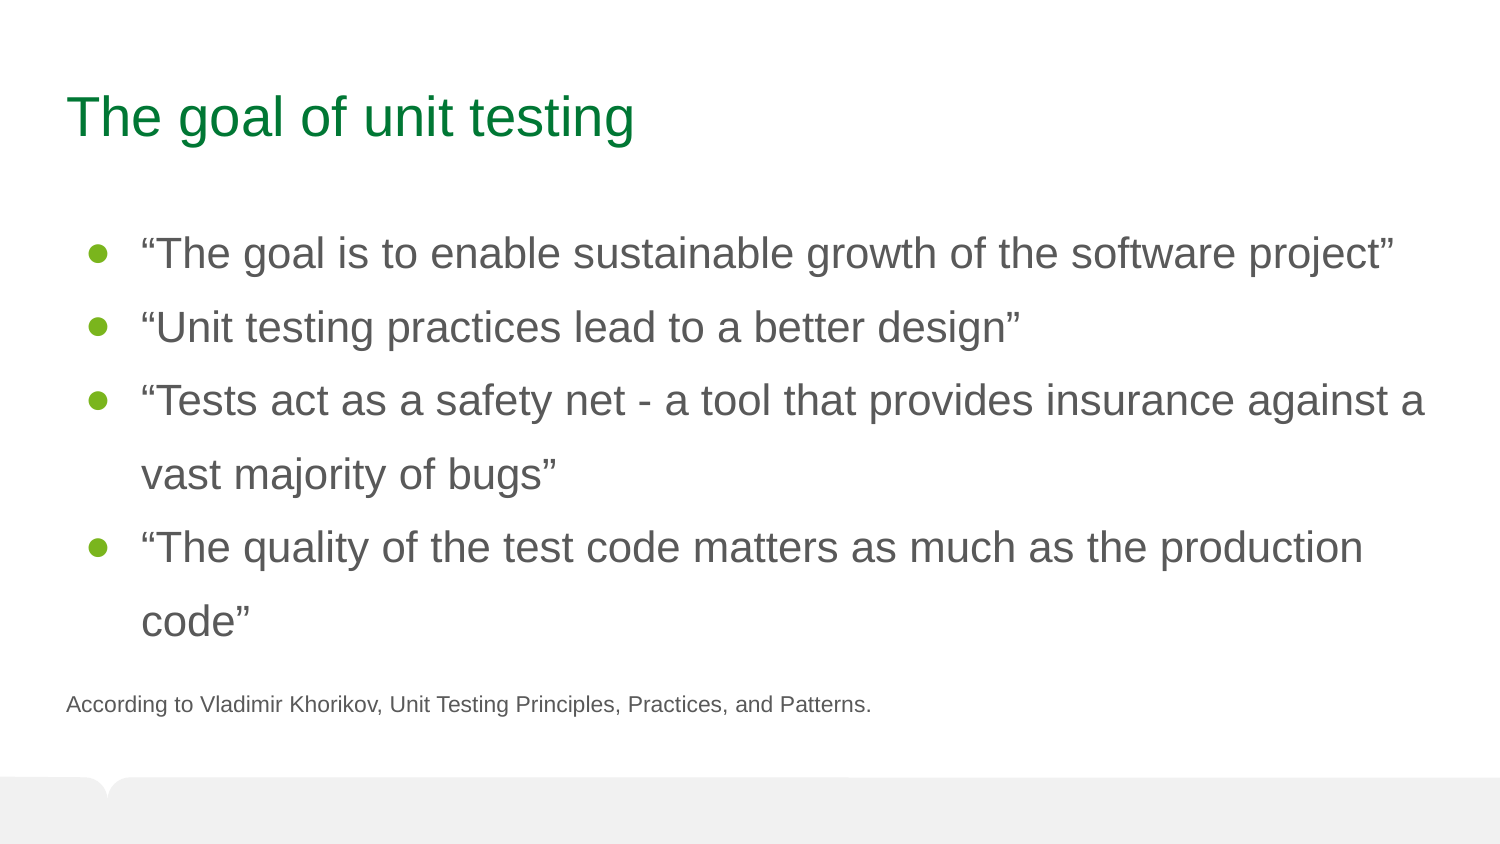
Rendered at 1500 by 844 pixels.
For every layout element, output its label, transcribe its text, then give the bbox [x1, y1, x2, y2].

title The goal of unit testing [51, 72, 1449, 167]
list “The goal is to enable sustainable growth of the software project” “Unit testing practices lead to a better design” “Tests act as a safety net - a tool that provides insurance against a vast majority of bugs” “The quality of the test code matters as much as the production code” According to Vladimir Khorikov, Unit Testing Principles, Practices, and Patterns. [51, 189, 1449, 750]
